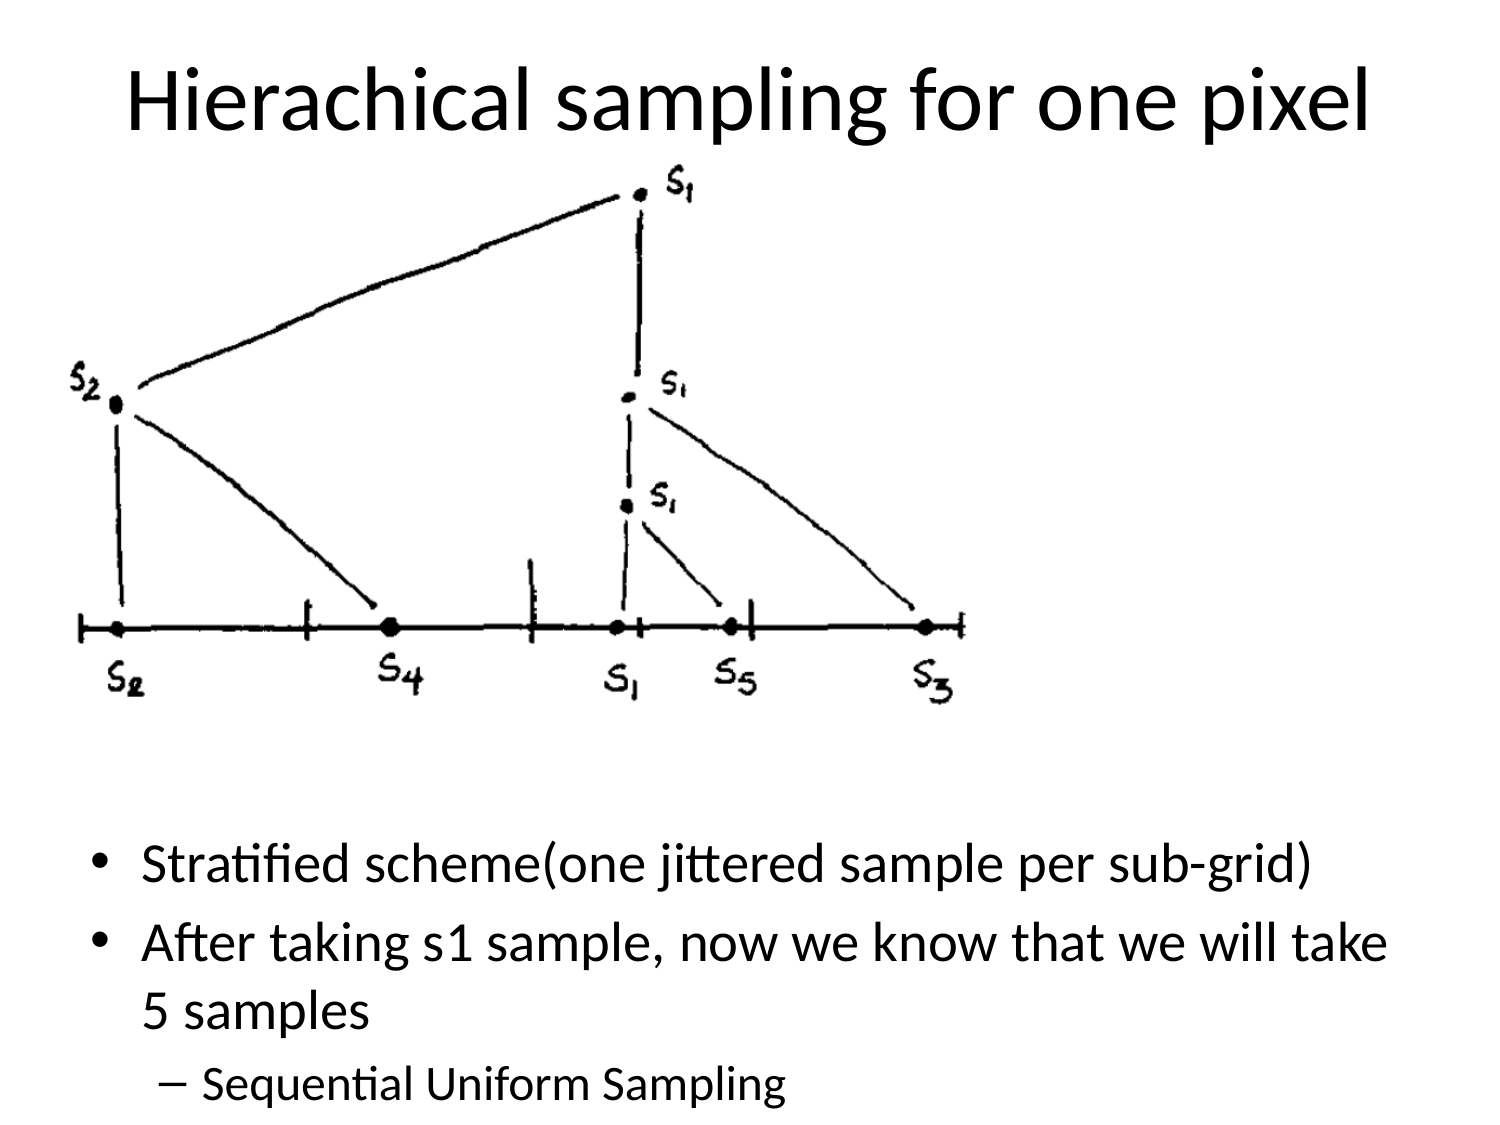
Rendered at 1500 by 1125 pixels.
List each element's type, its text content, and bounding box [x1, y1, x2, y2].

picture [48, 149, 975, 711]
title Hierachical sampling for one pixel [75, 0, 1425, 188]
list Stratified scheme(one jittered sample per sub-grid) After taking s1 sample, now we know that we will take 5 samples Sequential Uniform Sampling [75, 262, 1425, 1125]
